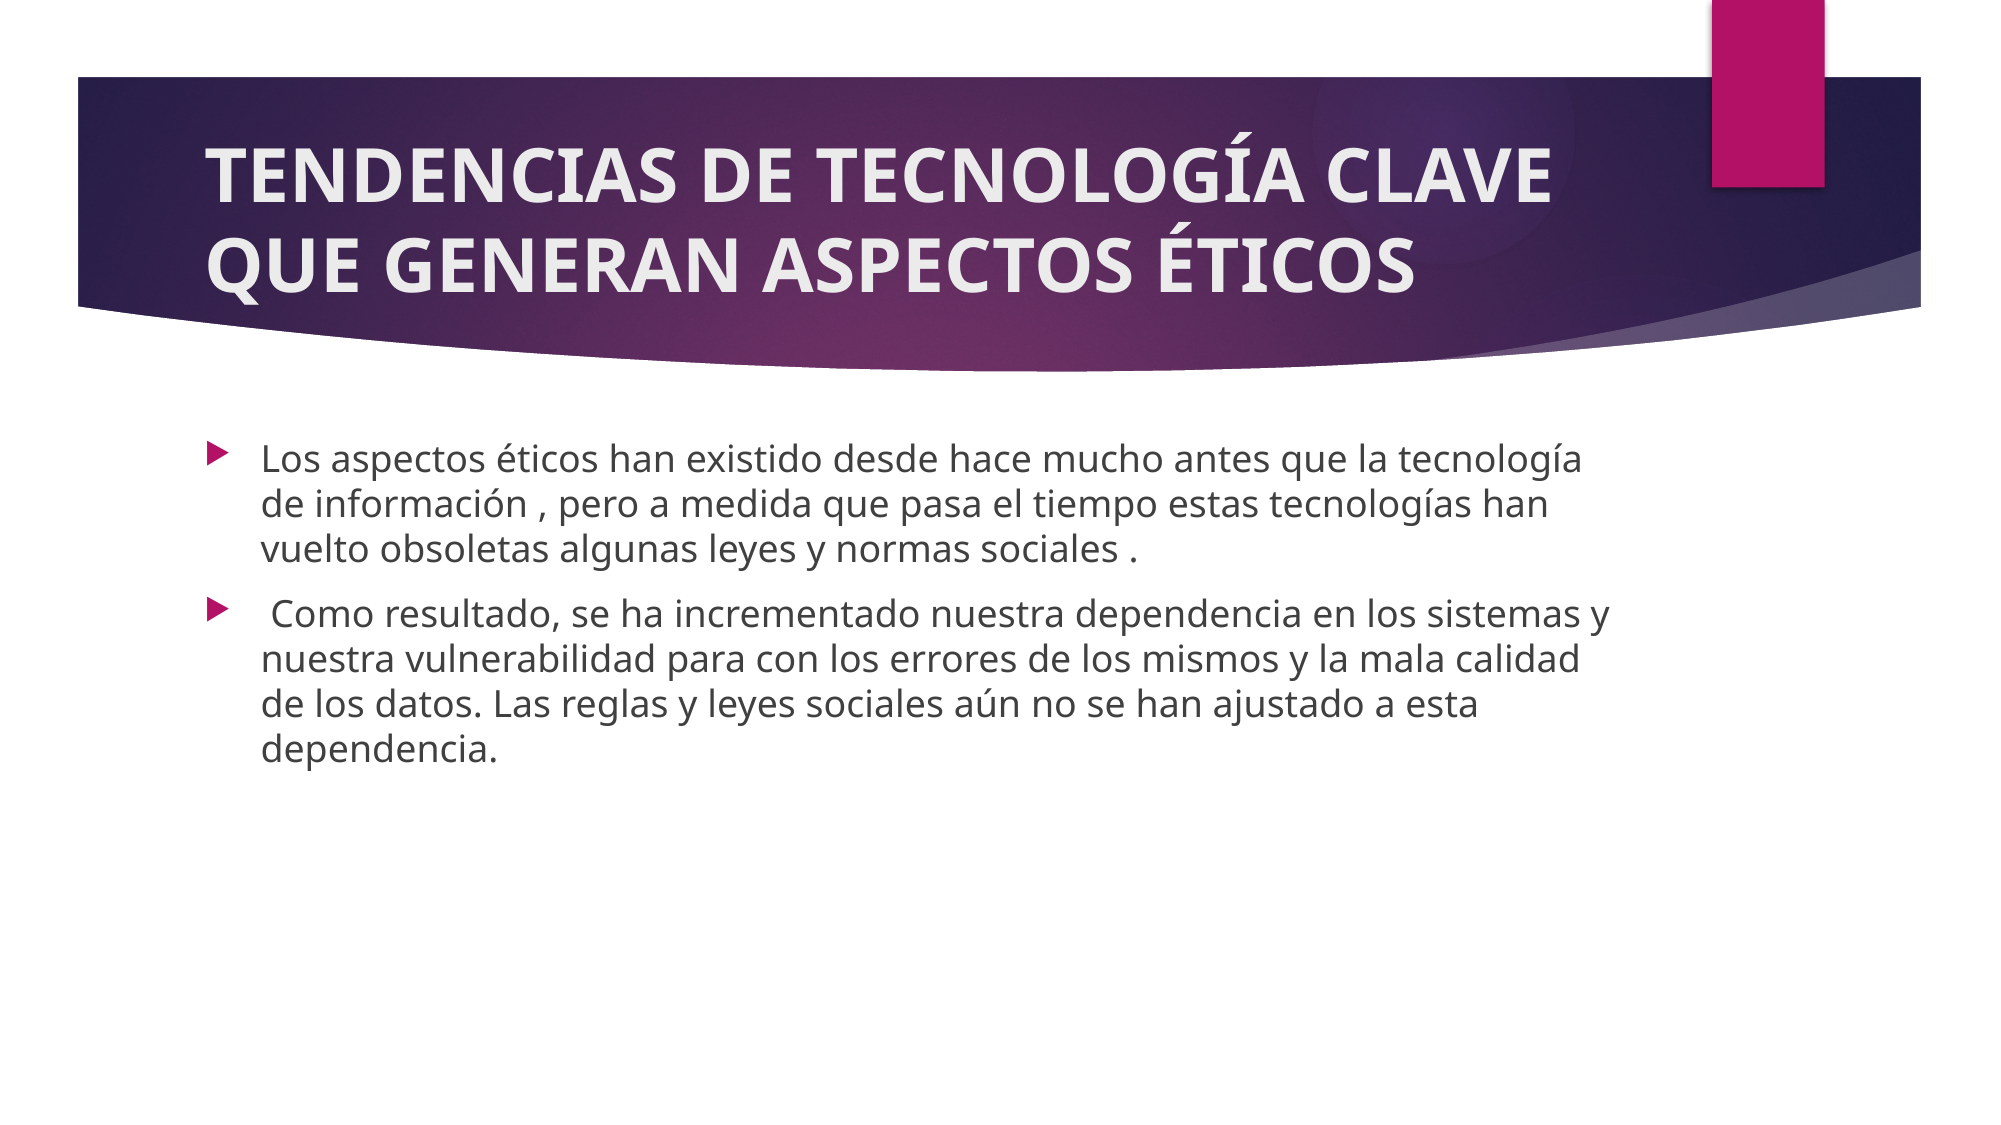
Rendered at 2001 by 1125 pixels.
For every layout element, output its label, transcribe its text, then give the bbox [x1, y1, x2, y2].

title TENDENCIAS DE TECNOLOGÍA CLAVE QUE GENERAN ASPECTOS ÉTICOS [189, 159, 1627, 276]
list Los aspectos éticos han existido desde hace mucho antes que la tecnología de información , pero a medida que pasa el tiempo estas tecnologías han vuelto obsoletas algunas leyes y normas sociales . Como resultado, se ha incrementado nuestra dependencia en los sistemas y nuestra vulnerabilidad para con los errores de los mismos y la mala calidad de los datos. Las reglas y leyes sociales aún no se han ajustado a esta dependencia. [189, 427, 1638, 988]
